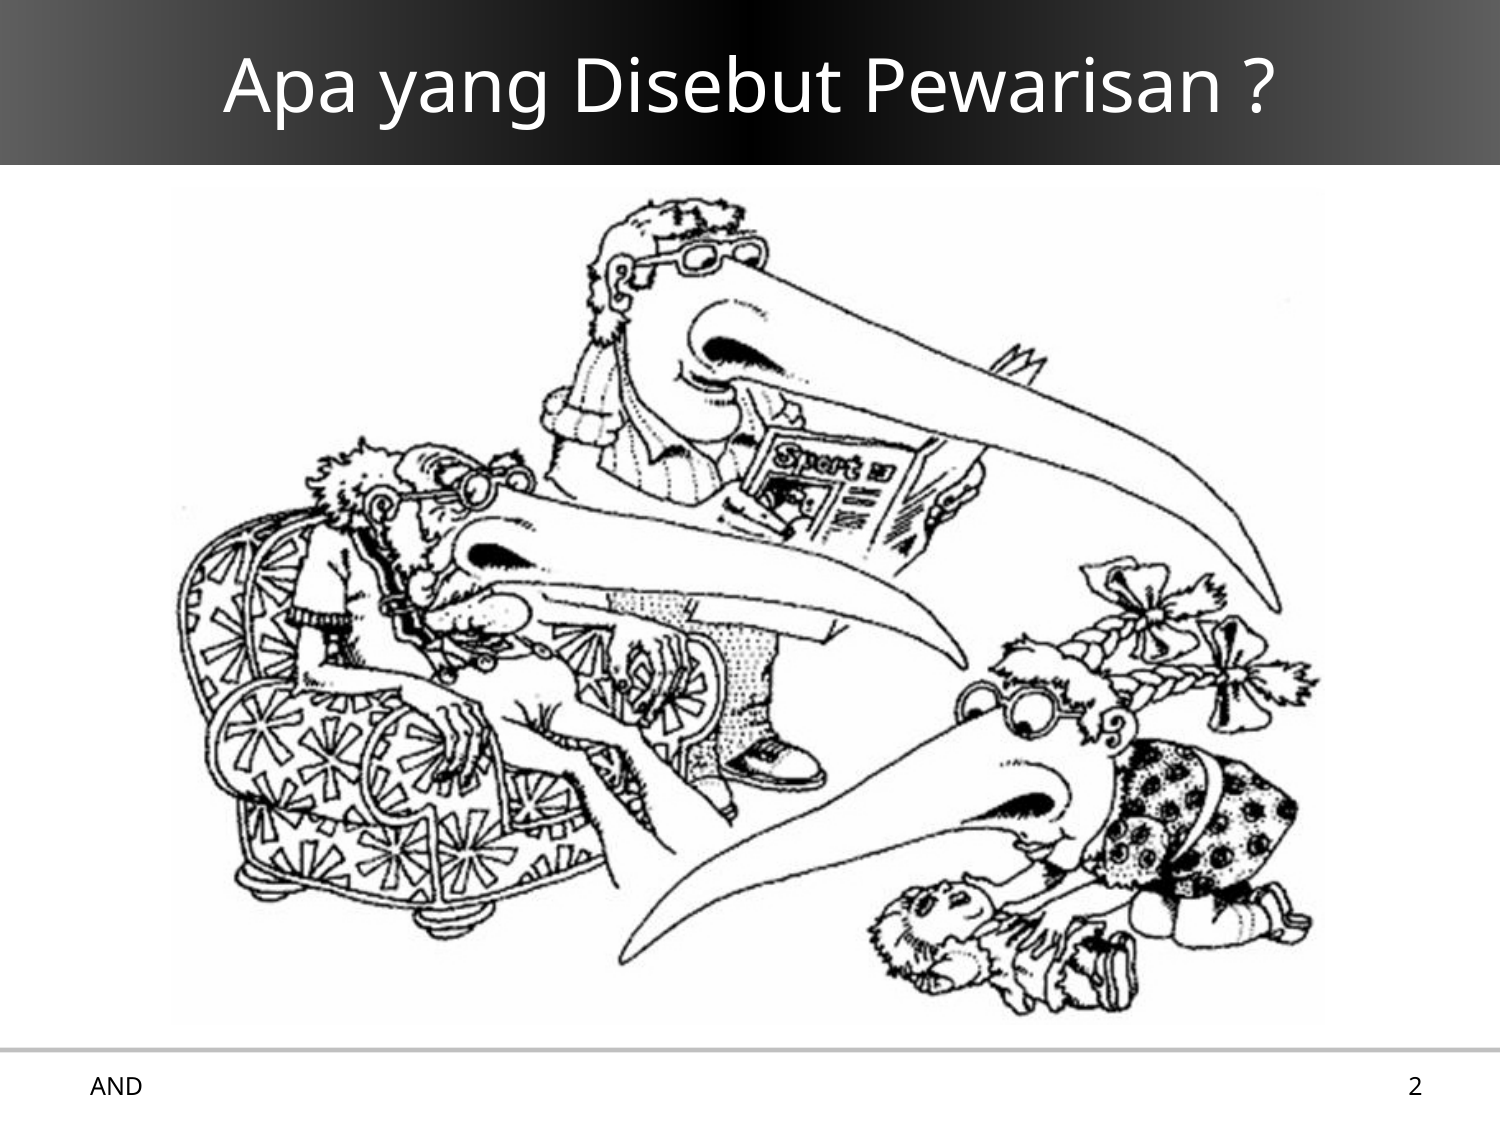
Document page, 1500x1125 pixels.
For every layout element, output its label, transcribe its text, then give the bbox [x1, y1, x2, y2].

slide_number 2 [1087, 1062, 1438, 1125]
picture [170, 187, 1326, 1025]
title Apa yang Disebut Pewarisan ? [0, 0, 1500, 166]
footer AND [74, 1062, 551, 1125]
